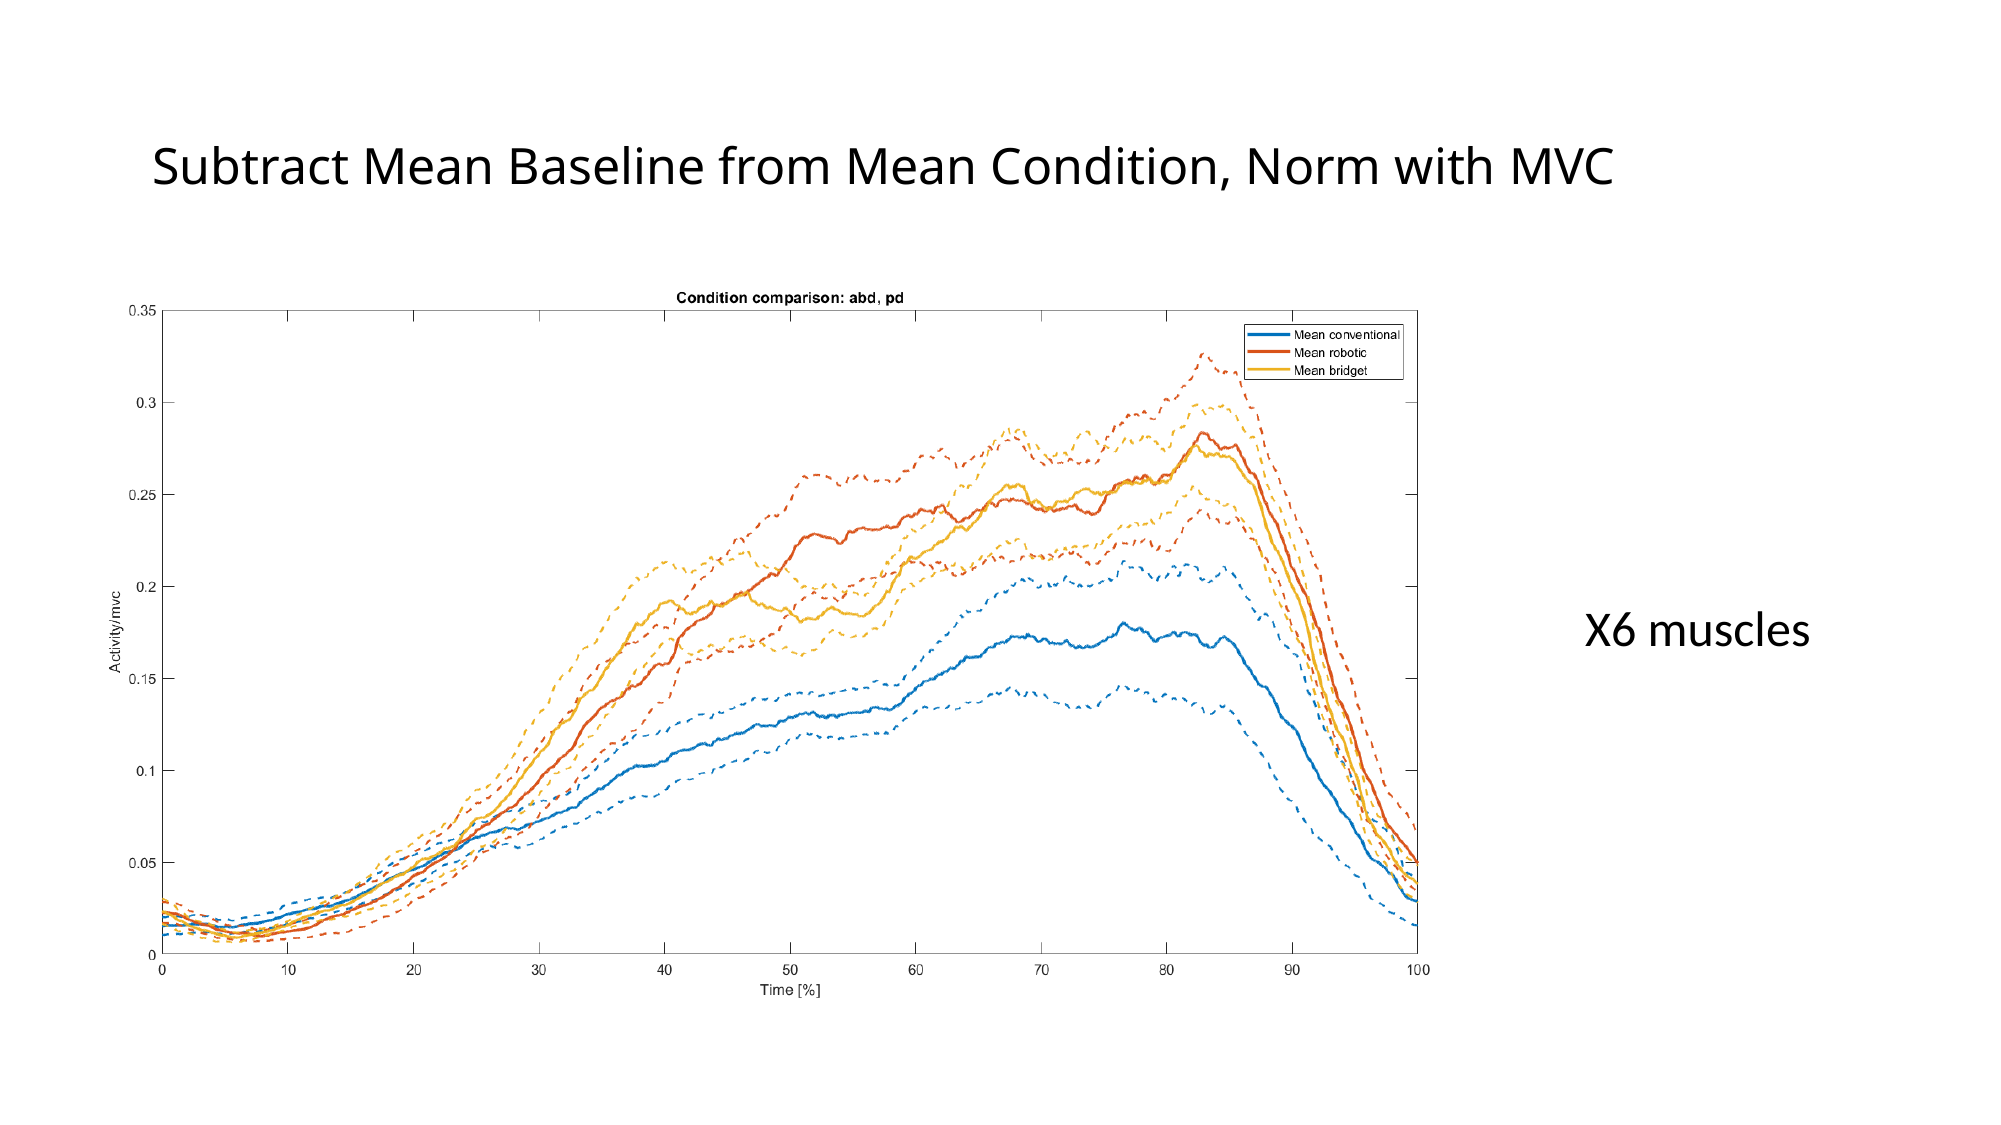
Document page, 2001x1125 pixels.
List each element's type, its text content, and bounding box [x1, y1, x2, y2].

title Subtract Mean Baseline from Mean Condition, Norm with MVC [137, 59, 1863, 278]
picture [0, 250, 1571, 1041]
text_box X6 muscles [1571, 588, 1858, 664]
